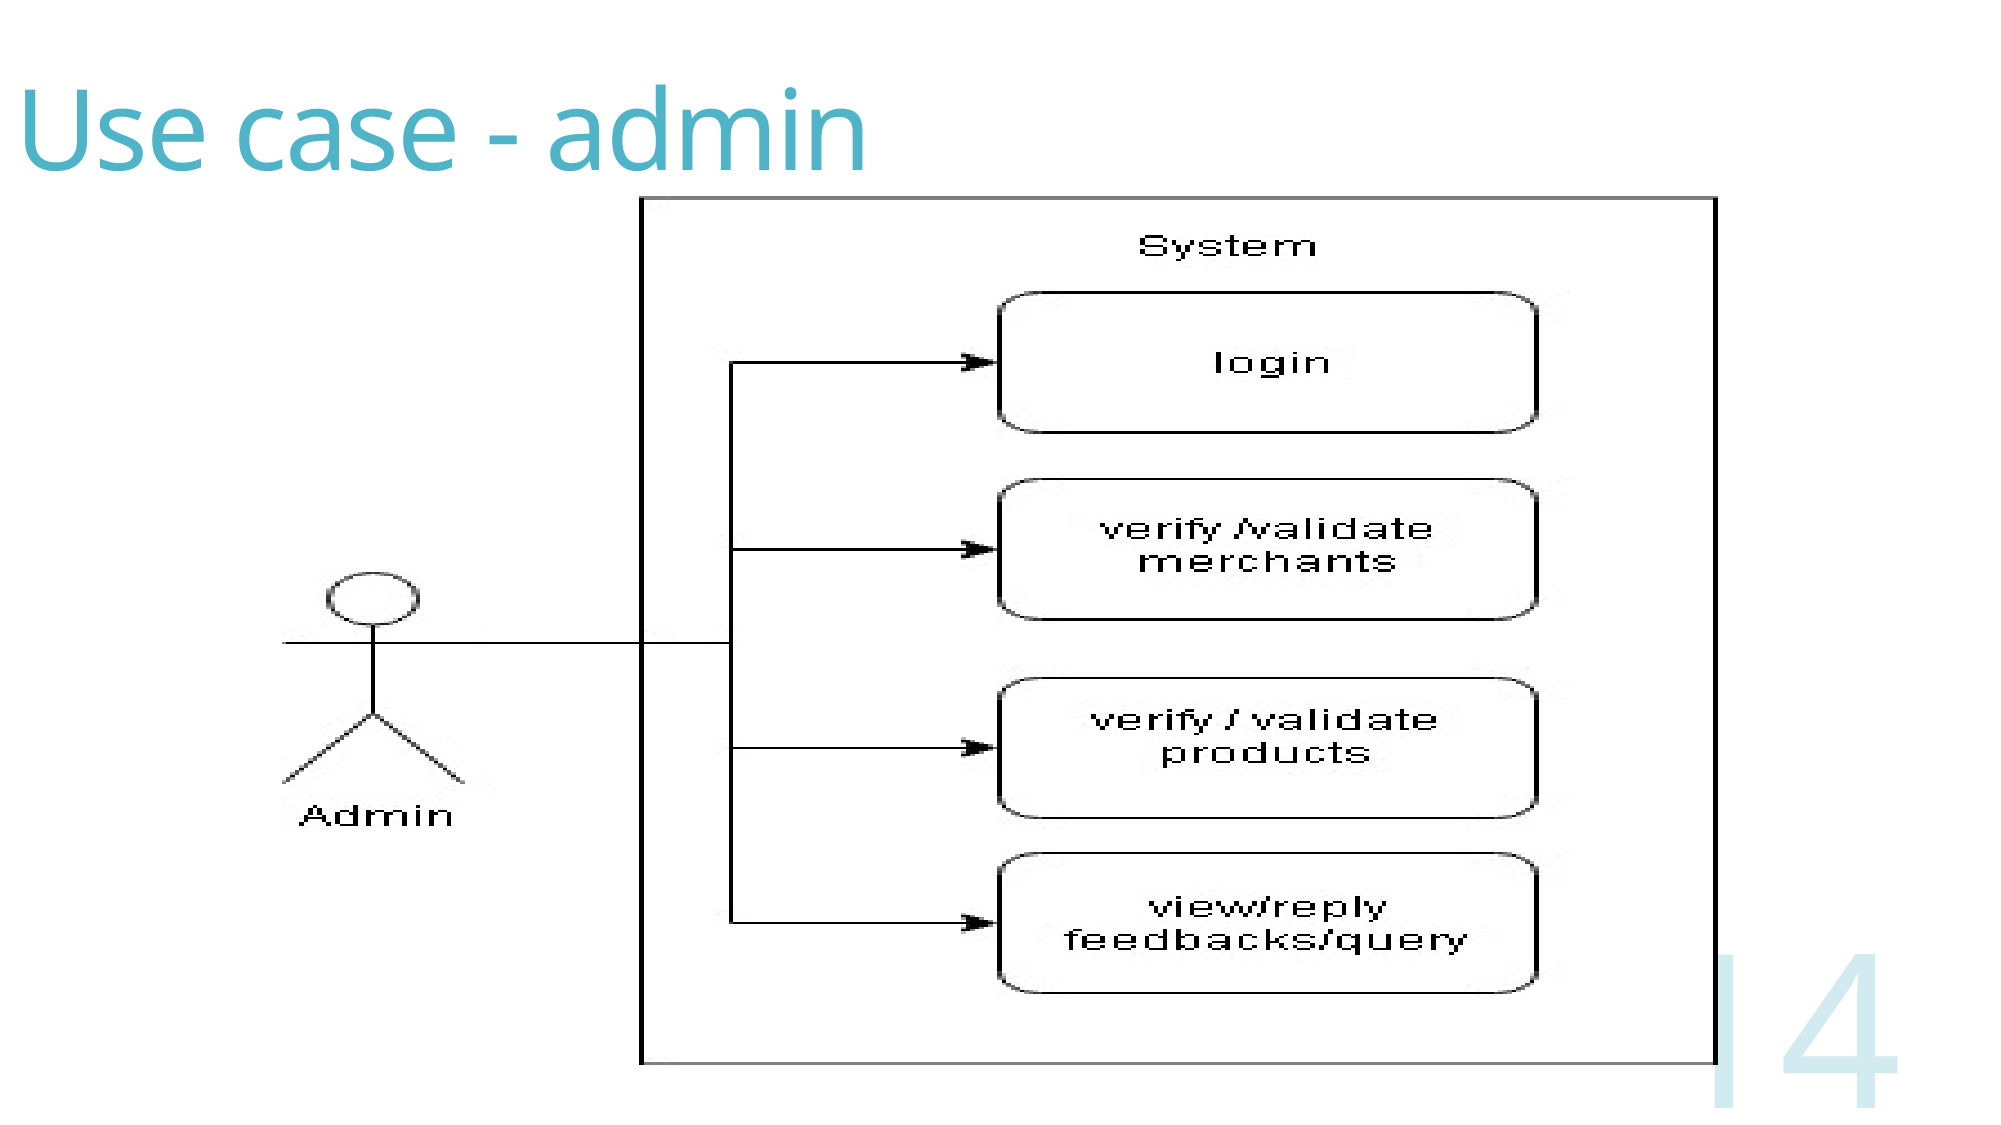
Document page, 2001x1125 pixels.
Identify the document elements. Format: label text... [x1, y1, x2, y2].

slide_number 14 [1437, 963, 1918, 1125]
title Use case - admin [0, 0, 1768, 272]
picture [281, 196, 1719, 1066]
